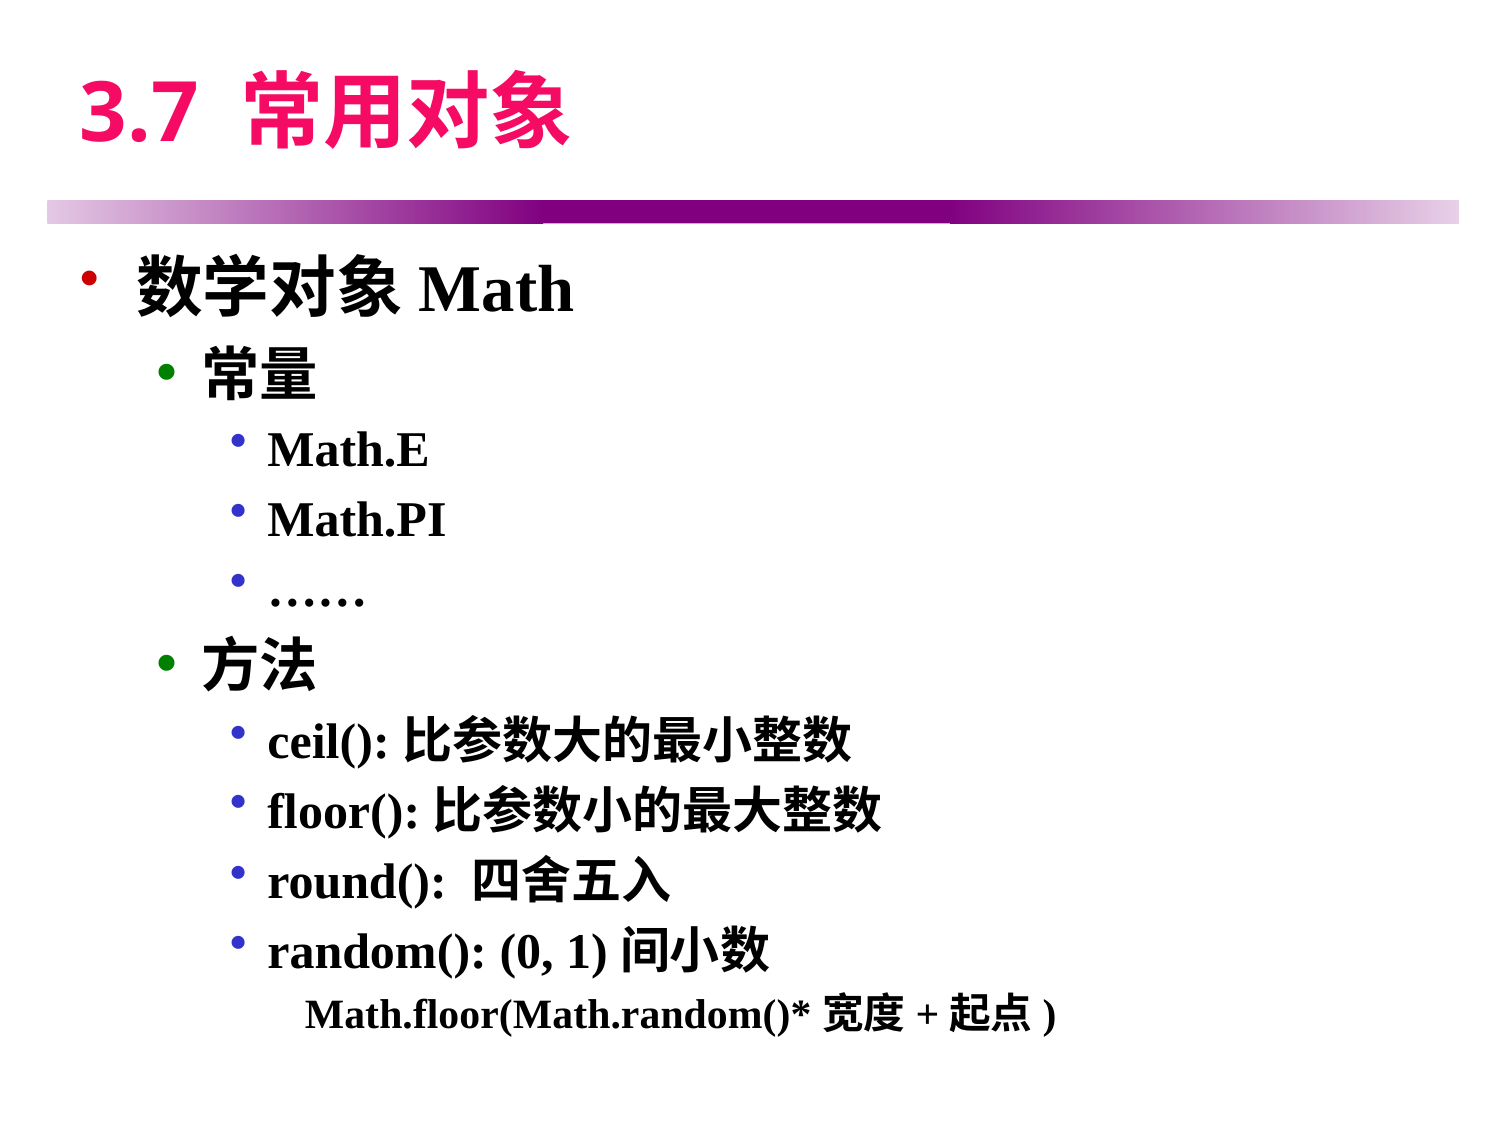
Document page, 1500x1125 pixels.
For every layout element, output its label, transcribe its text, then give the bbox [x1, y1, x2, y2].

title 3.7 常用对象 [64, 24, 1424, 193]
list 数学对象Math 常量 Math.E Math.PI …… 方法 ceil():比参数大的最小整数 floor():比参数小的最大整数 round(): 四舍五入 random(): (0, 1)间小数 Math.floor(Math.random()*宽度+起点) [64, 237, 1447, 1071]
